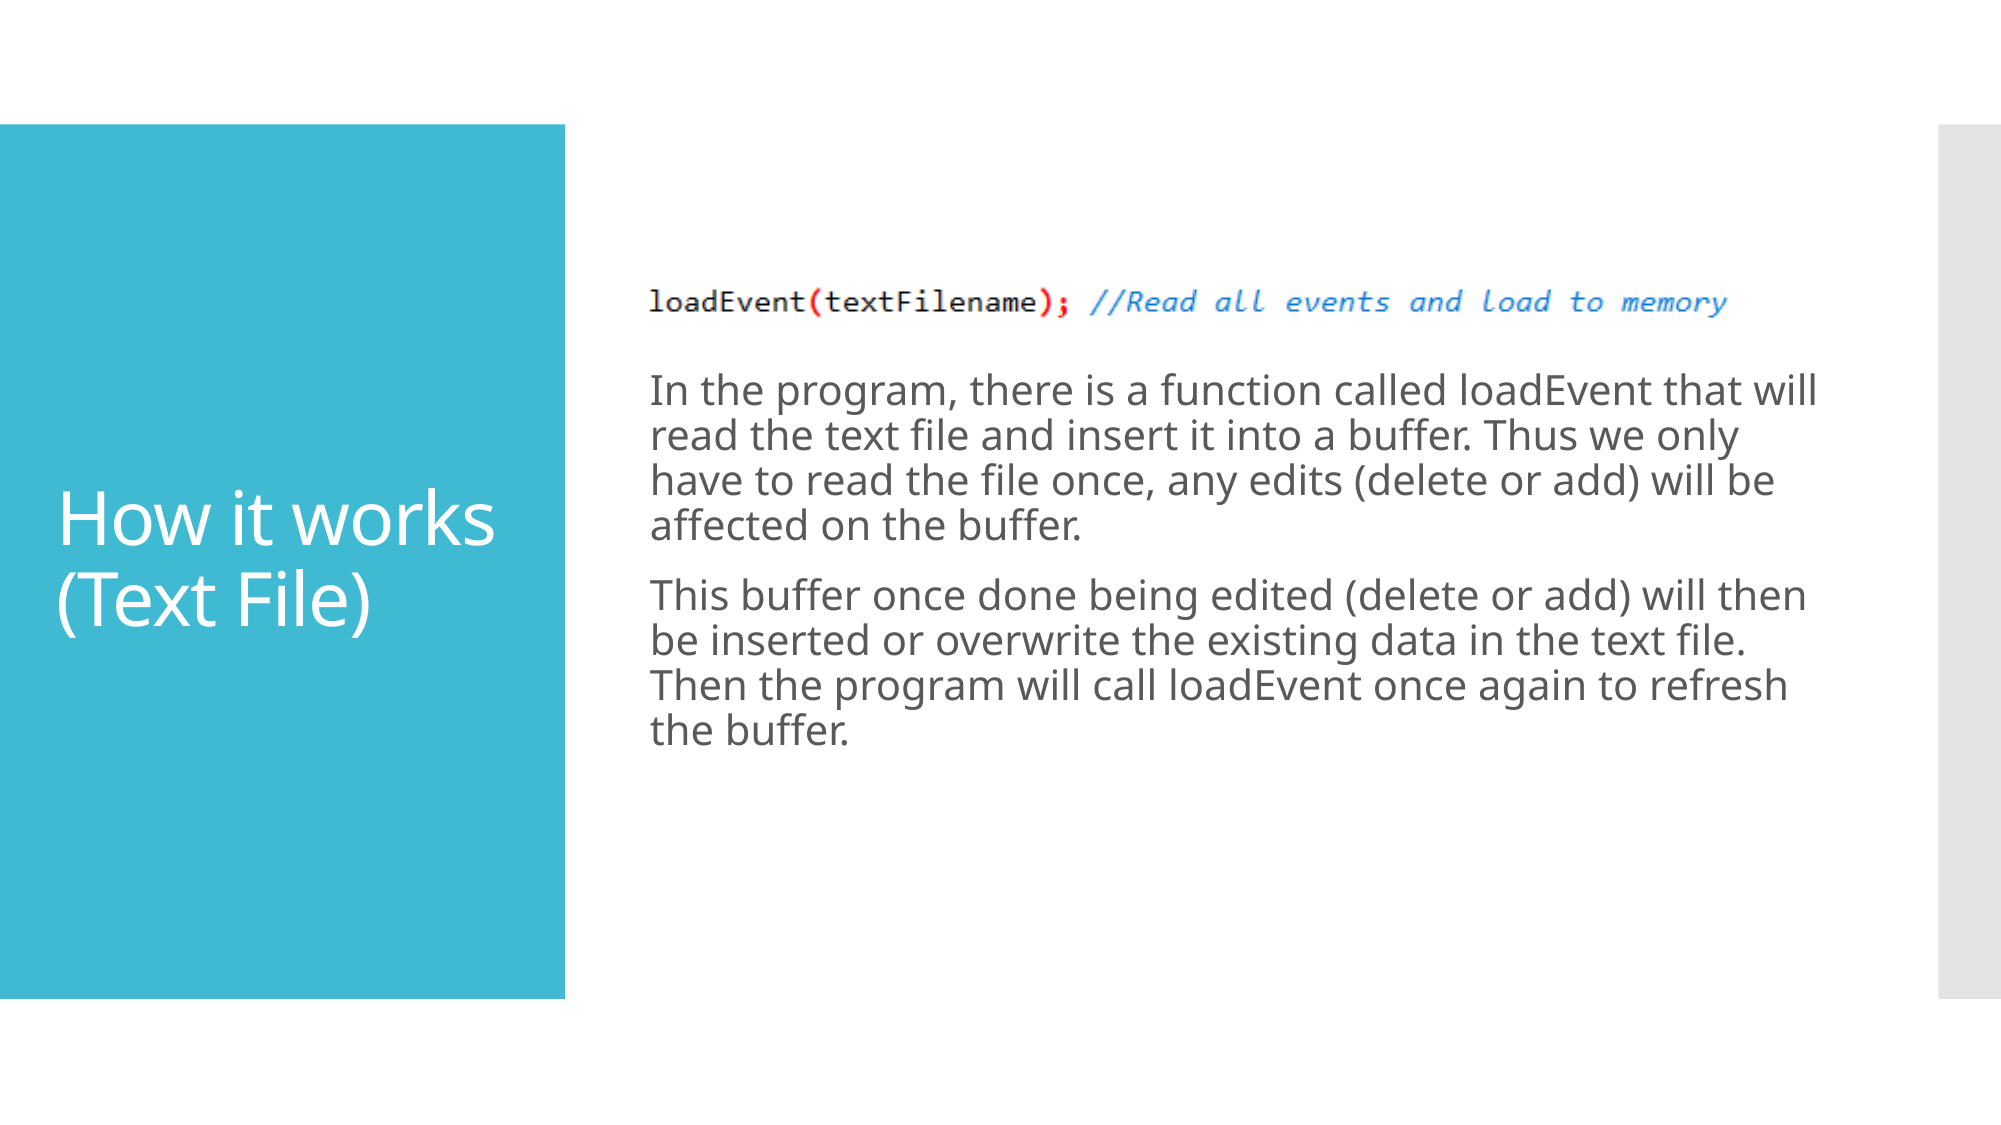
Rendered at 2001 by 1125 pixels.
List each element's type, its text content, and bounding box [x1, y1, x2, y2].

list In the program, there is a function called loadEvent that will read the text file and insert it into a buffer. Thus we only have to read the file once, any edits (delete or add) will be affected on the buffer. This buffer once done being edited (delete or add) will then be inserted or overwrite the existing data in the text file. Then the program will call loadEvent once again to refresh the buffer. [634, 141, 1835, 982]
picture [648, 273, 1740, 334]
title How it works (Text File) [41, 184, 525, 940]
